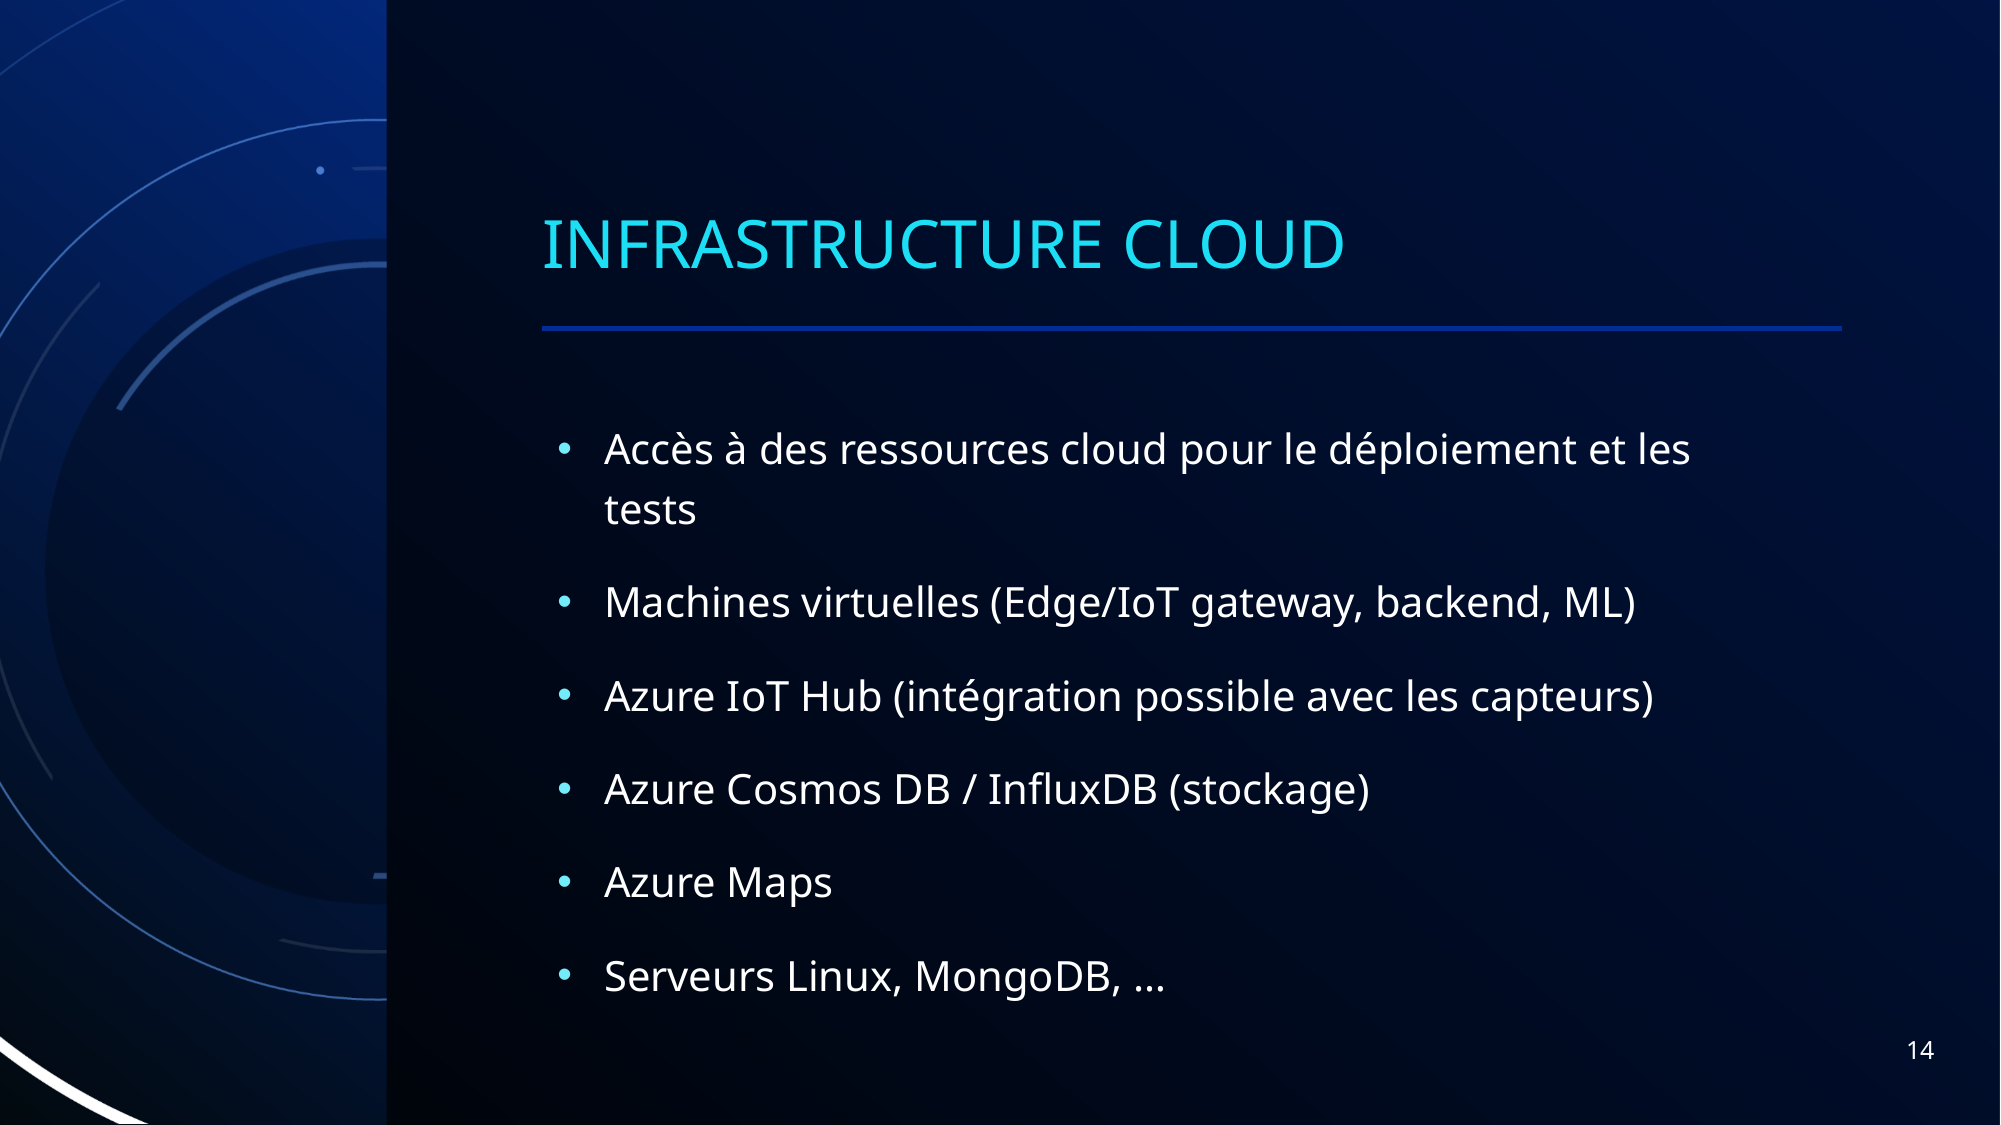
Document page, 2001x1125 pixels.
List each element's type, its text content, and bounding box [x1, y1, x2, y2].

list Accès à des ressources cloud pour le déploiement et les tests Machines virtuelles (Edge/IoT gateway, backend, ML) Azure IoT Hub (intégration possible avec les capteurs) Azure Cosmos DB / InfluxDB (stockage) Azure Maps Serveurs Linux, MongoDB, … [542, 405, 1760, 1009]
title Infrastructure Cloud [542, 18, 1760, 291]
picture [0, 0, 387, 1124]
slide_number 14 [1499, 1021, 1950, 1082]
